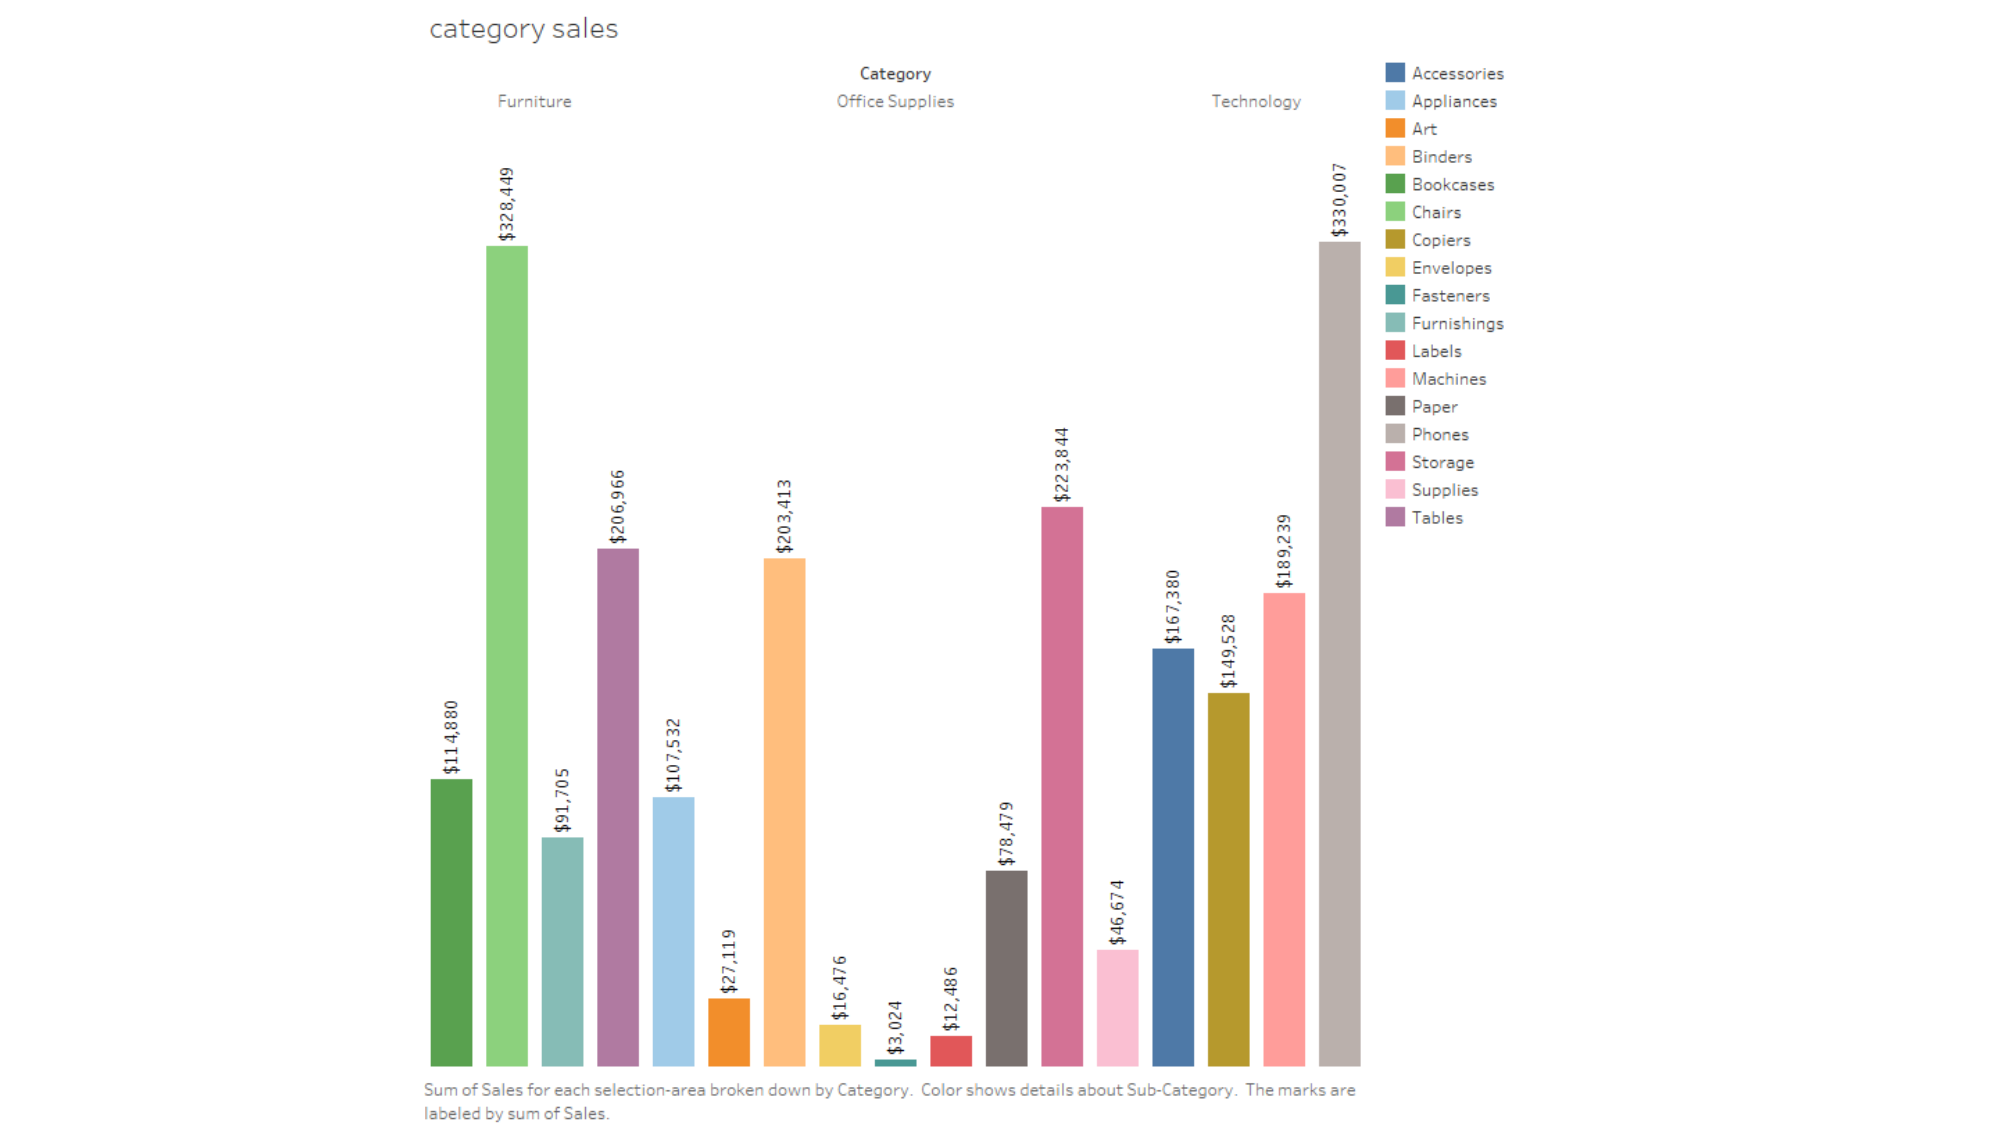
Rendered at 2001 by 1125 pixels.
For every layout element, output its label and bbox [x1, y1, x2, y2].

picture [424, 0, 1576, 1125]
